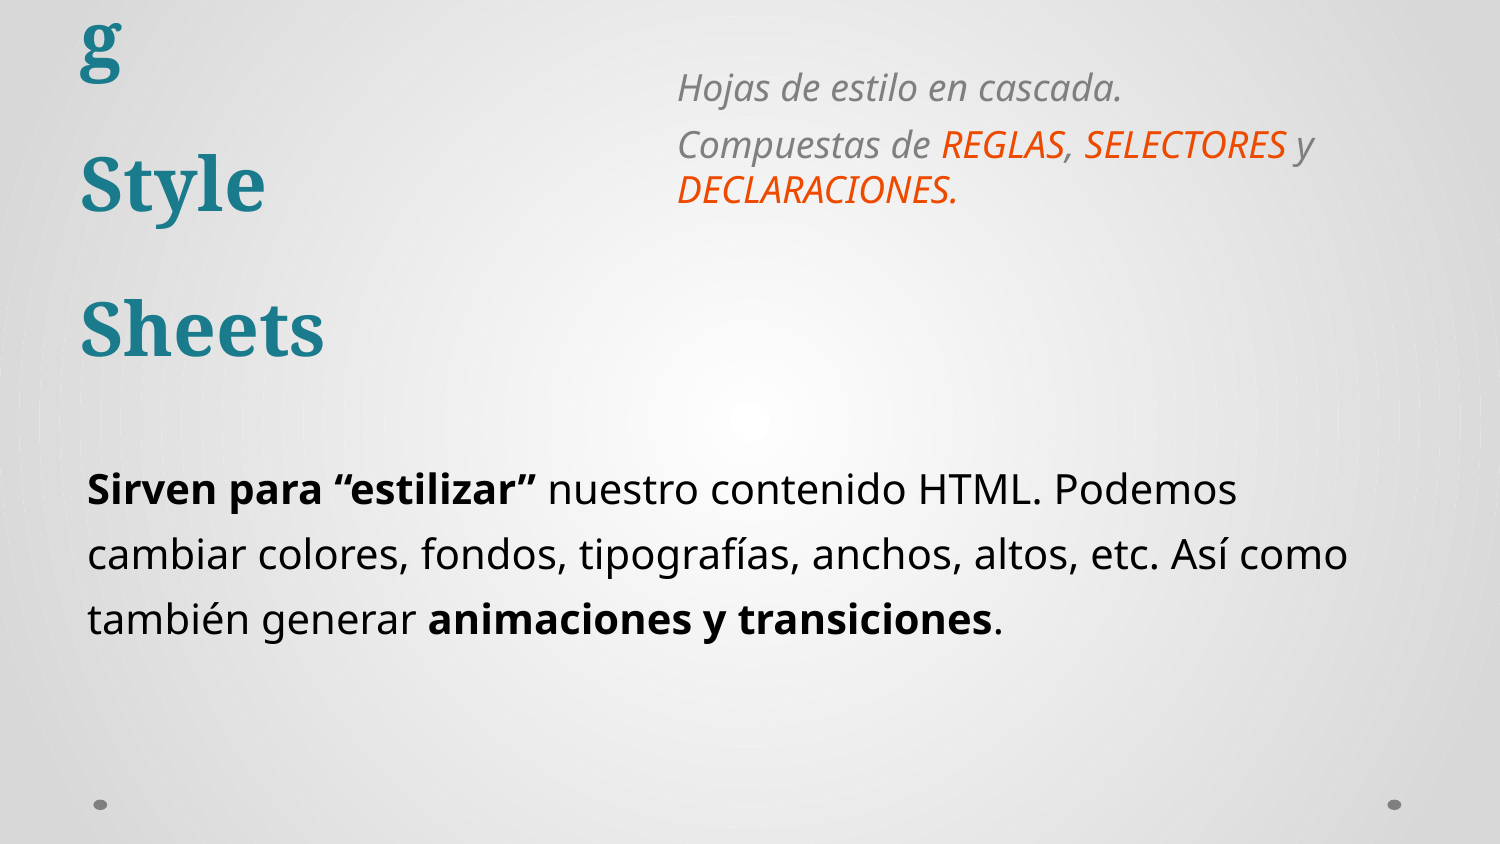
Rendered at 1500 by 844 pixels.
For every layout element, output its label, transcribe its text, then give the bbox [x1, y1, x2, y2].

text_box Cascading Style Sheets [64, 48, 455, 387]
text_box Sirven para “estilizar” nuestro contenido HTML. Podemos cambiar colores, fondos, tipografías, anchos, altos, etc. Así como también generar animaciones y transiciones. [72, 432, 1388, 705]
text_box Hojas de estilo en cascada. Compuestas de REGLAS, SELECTORES y DECLARACIONES. [661, 48, 1392, 363]
